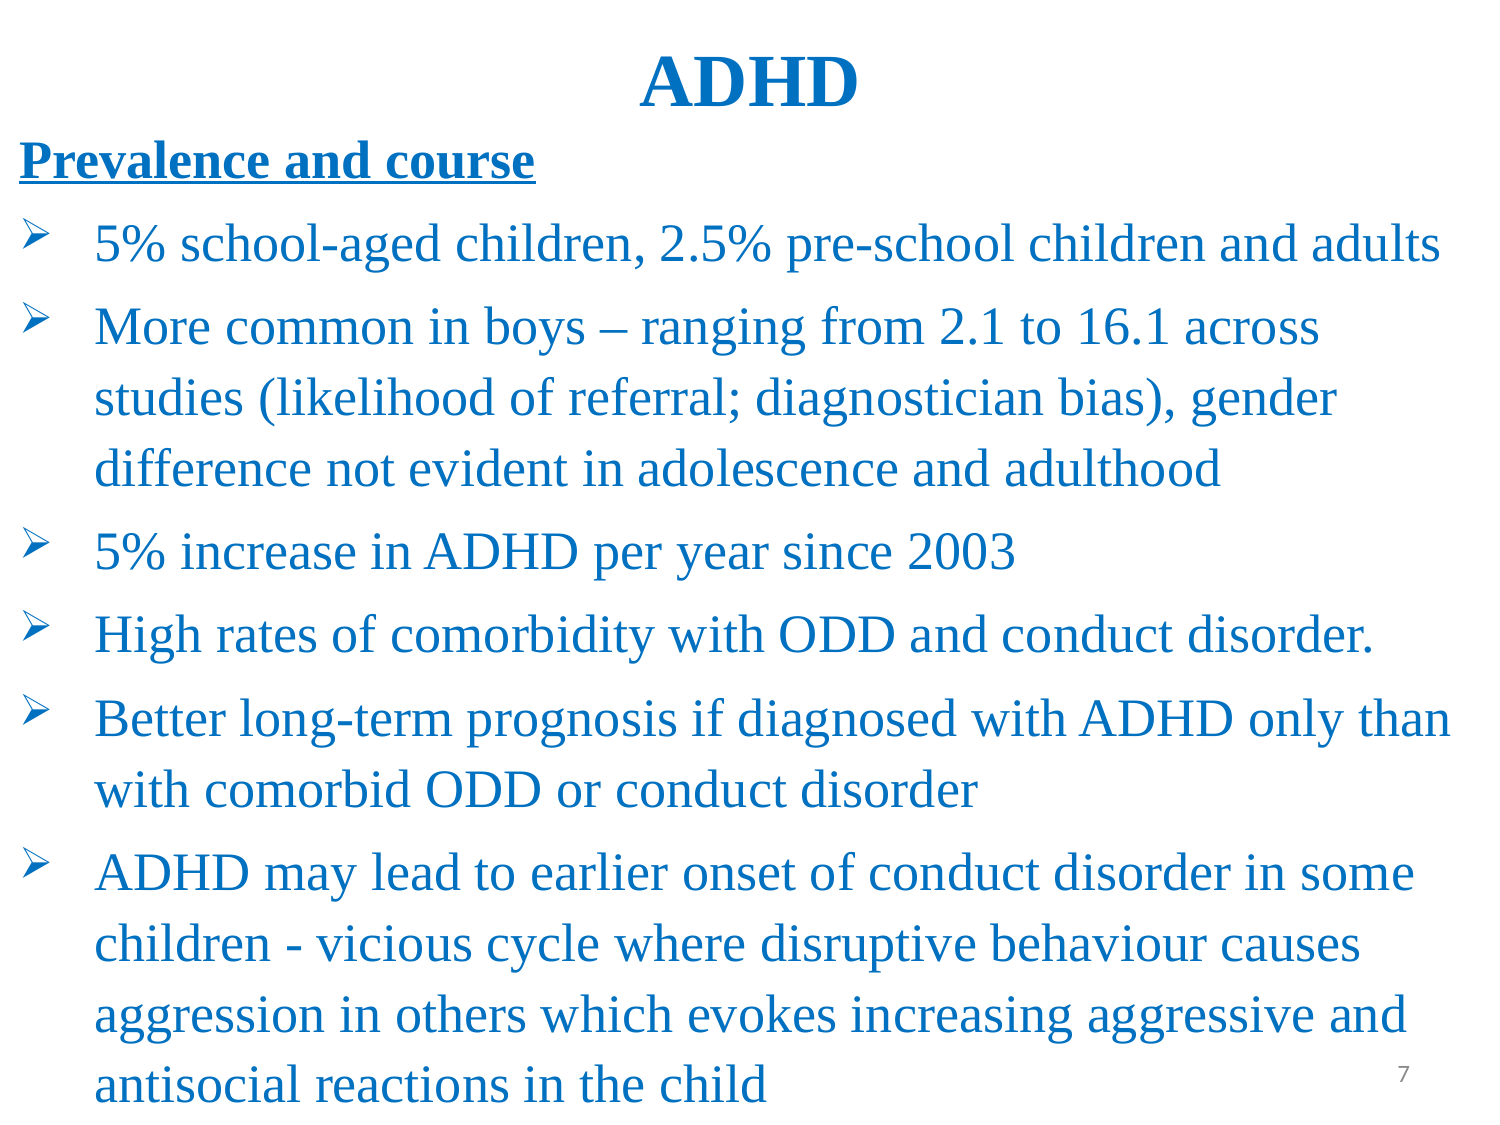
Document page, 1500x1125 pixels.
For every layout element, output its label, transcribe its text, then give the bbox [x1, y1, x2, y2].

title ADHD [29, 19, 1471, 133]
text_box Prevalence and course 5% school-aged children, 2.5% pre-school children and adults More common in boys – ranging from 2.1 to 16.1 across studies (likelihood of referral; diagnostician bias), gender difference not evident in adolescence and adulthood 5% increase in ADHD per year since 2003 High rates of comorbidity with ODD and conduct disorder. Better long-term prognosis if diagnosed with ADHD only than with comorbid ODD or conduct disorder ADHD may lead to earlier onset of conduct disorder in some children - vicious cycle where disruptive behaviour causes aggression in others which evokes increasing aggressive and antisocial reactions in the child [0, 118, 1470, 1106]
slide_number 7 [1074, 1042, 1425, 1103]
